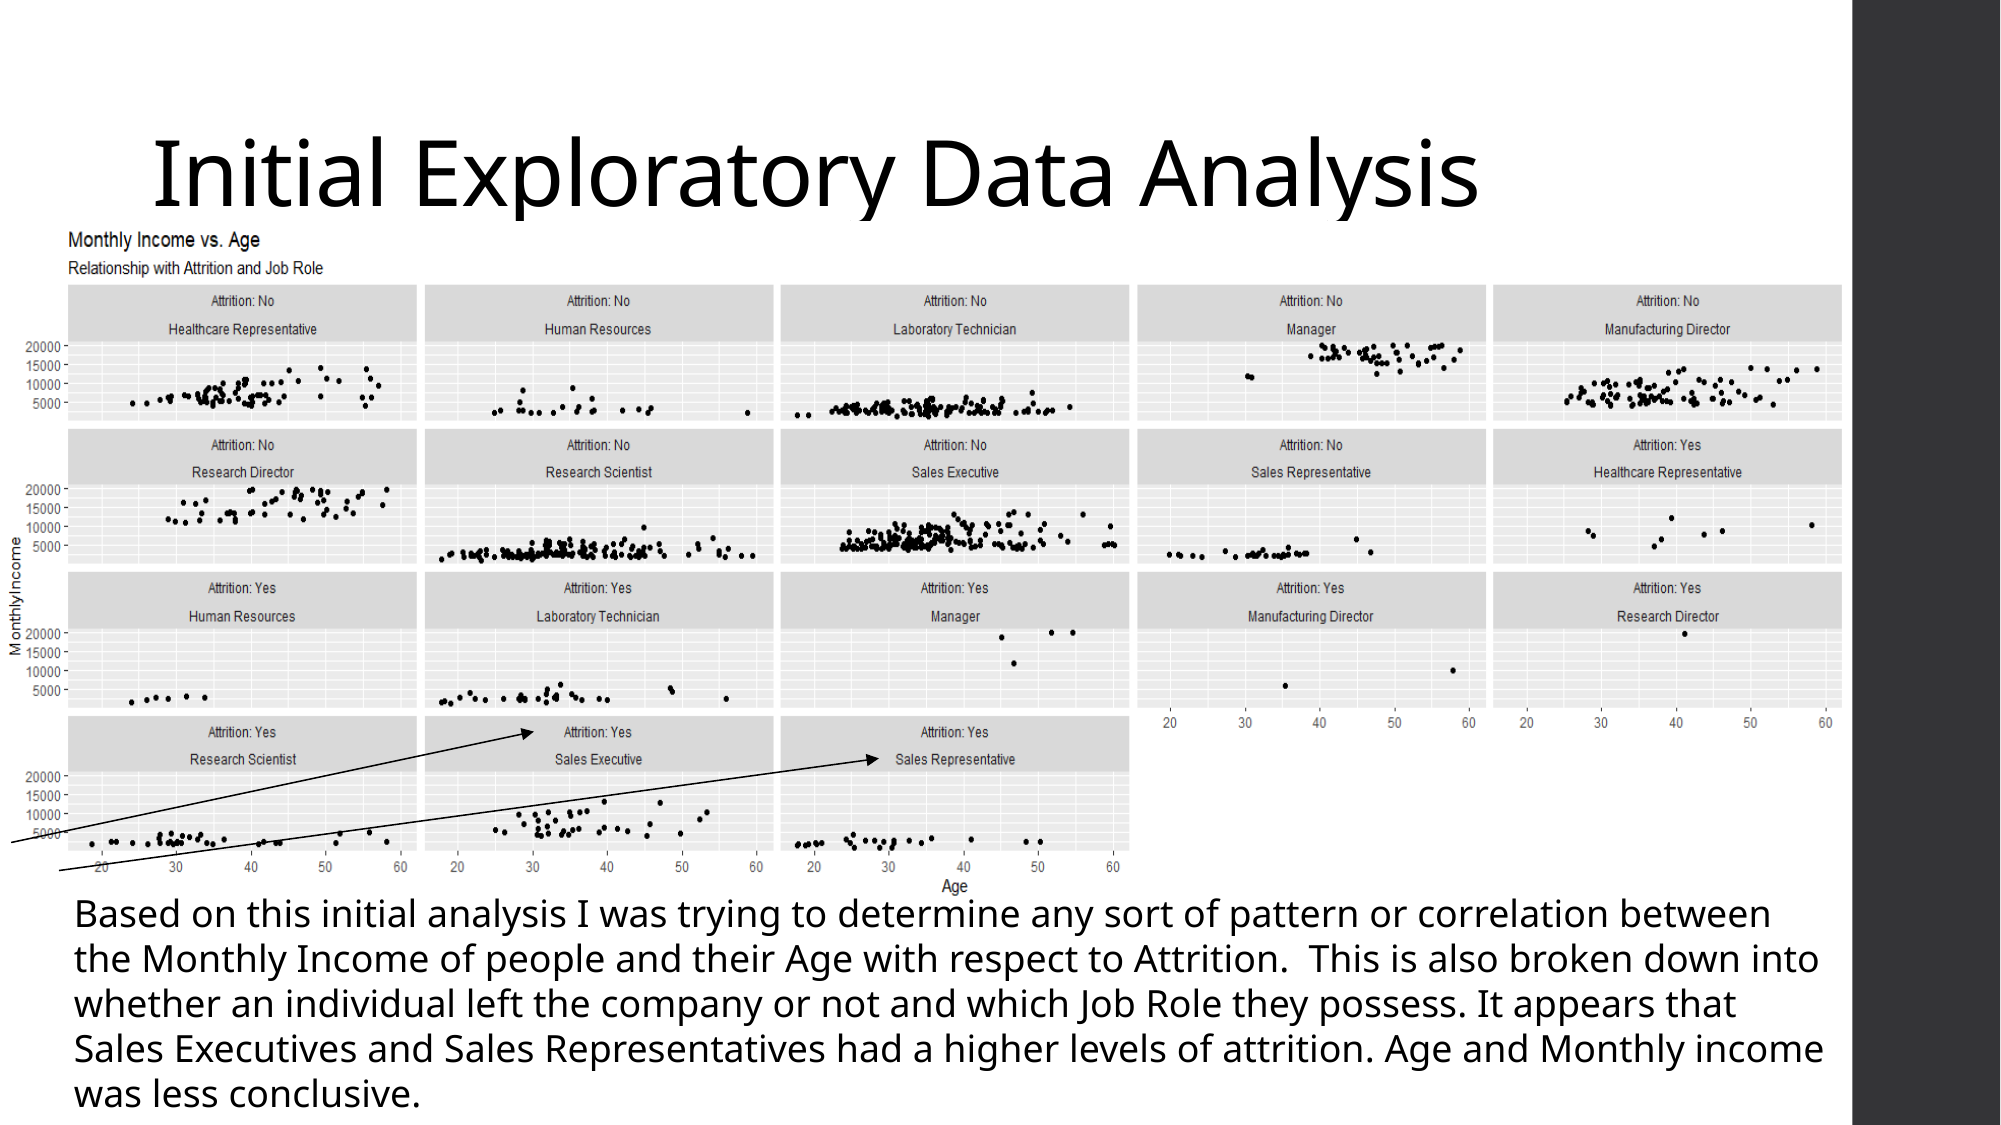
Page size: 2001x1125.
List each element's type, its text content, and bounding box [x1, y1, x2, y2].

title Initial Exploratory Data Analysis [137, 16, 1863, 234]
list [0, 221, 1850, 904]
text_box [10, 731, 535, 843]
text_box Based on this initial analysis I was trying to determine any sort of pattern or correlation between the Monthly Income of people and their Age with respect to Attrition. This is also broken down into whether an individual left the company or not and which Job Role they possess. It appears that Sales Executives and Sales Representatives had a higher levels of attrition. Age and Monthly income was less conclusive. [58, 914, 1850, 1123]
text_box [58, 758, 880, 871]
